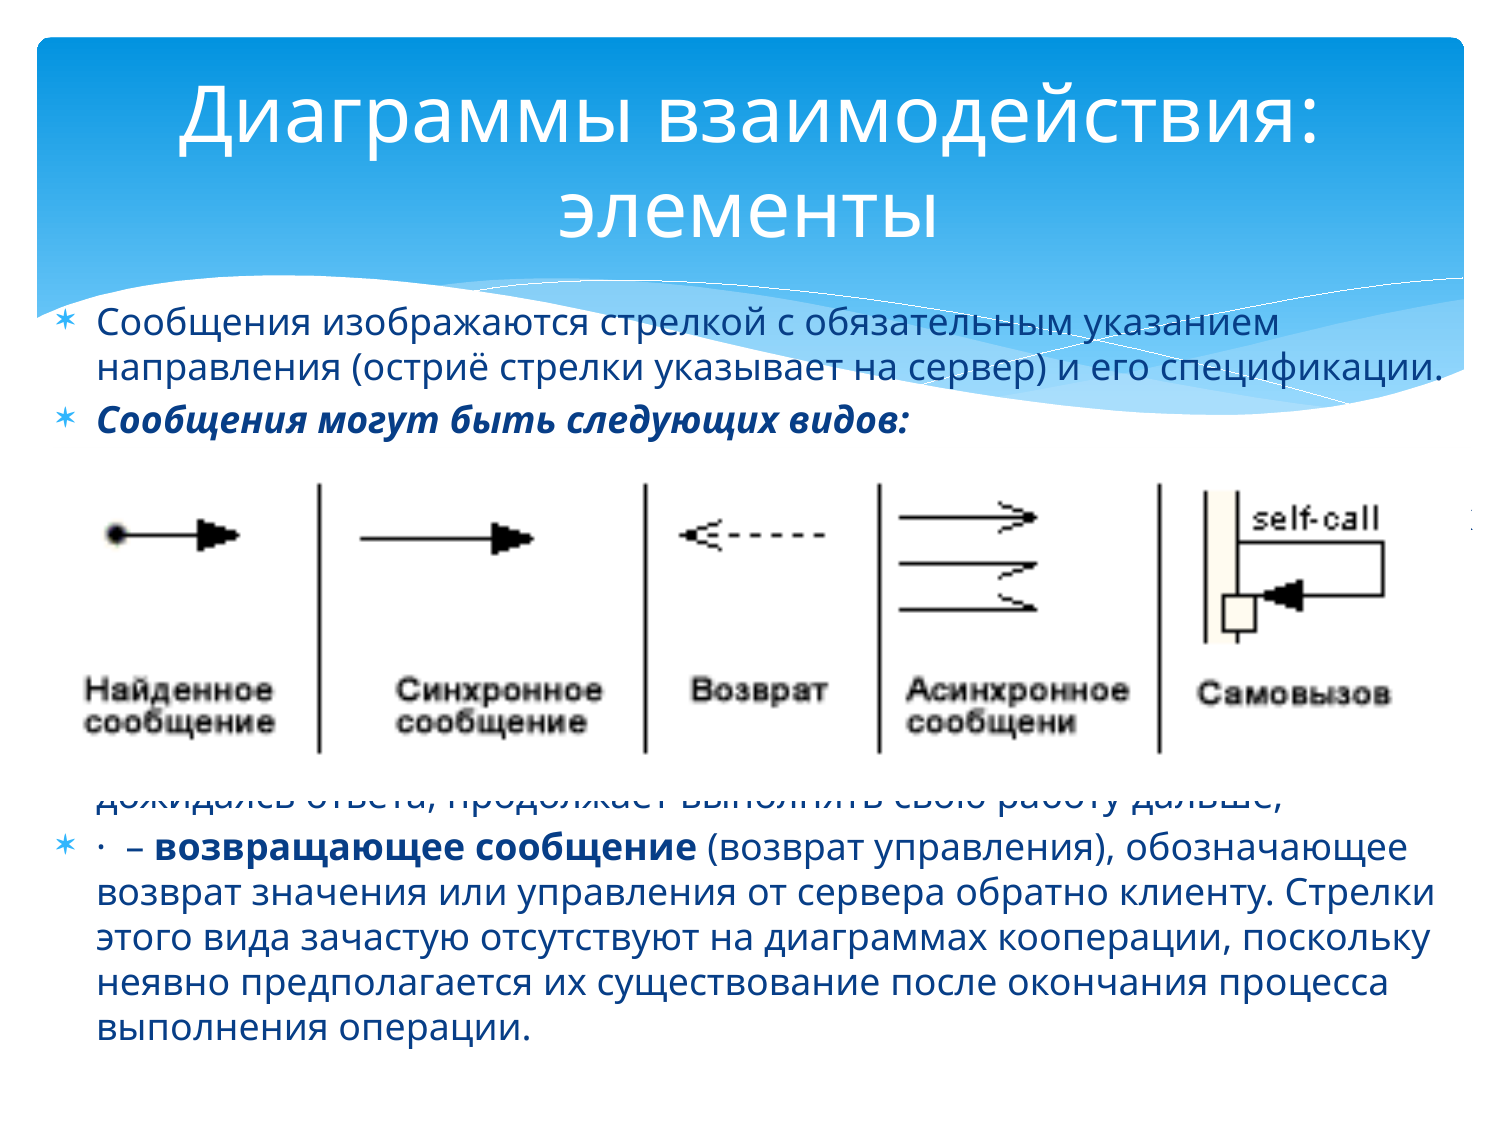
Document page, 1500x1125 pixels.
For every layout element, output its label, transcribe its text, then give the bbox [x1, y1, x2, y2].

picture [52, 446, 1471, 802]
title Диаграммы взаимодействия: элементы [75, 55, 1425, 261]
list Сообщения изображаются стрелкой с обязательным указанием направления (остриё стрелки указывает на сервер) и его спецификации. Сообщения могут быть следующих видов: · – синхронное сообщение (передача управления). Клиент посылает сообщение серверу и ждет, пока тот примет и обработает сообщение. Как правило, в кооперации один объект передает синхронное сообщение второму, второй – третьему и т. д., образуя вложенный поток сообщений. В любом случае клиент, инициирующий поток сообщений, должен дождаться завершения вложенного потока, т. е. возврата управления · – асинхронное сообщение. Клиент посылает сообщение серверу и, не дожидаясь ответа, продолжает выполнять свою работу дальше; · – возвращающее сообщение (возврат управления), обозначающее возврат значения или управления от сервера обратно клиенту. Стрелки этого вида зачастую отсутствуют на диаграммах кооперации, поскольку неявно предполагается их существование после окончания процесса выполнения операции. [41, 290, 1500, 1106]
